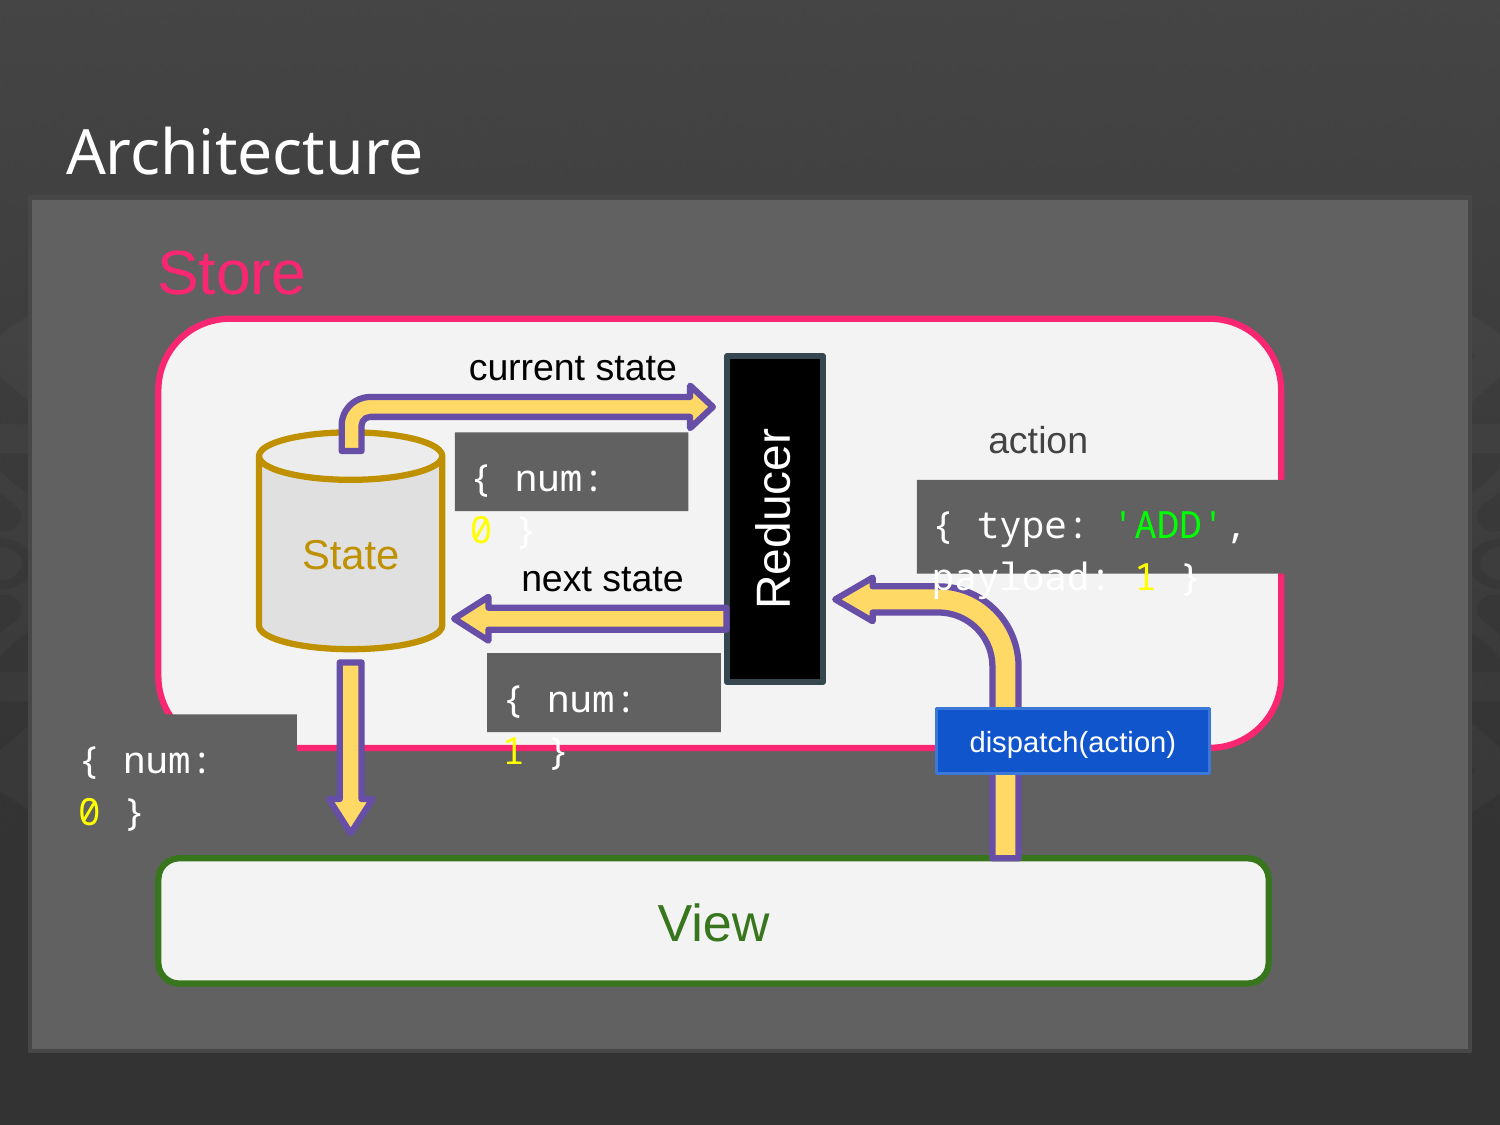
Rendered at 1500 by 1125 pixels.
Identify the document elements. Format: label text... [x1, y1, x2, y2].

text_box [28, 195, 1472, 1053]
text_box dispatch(action) [936, 708, 1210, 774]
text_box action [973, 400, 1257, 479]
text_box current state [453, 327, 738, 407]
text_box [835, 577, 1019, 708]
text_box { type: 'ADD', payload: 1 } [916, 479, 1464, 574]
picture [0, 0, 1500, 1125]
text_box [328, 662, 373, 834]
text_box Store [142, 216, 354, 357]
text_box [454, 596, 727, 641]
text_box { num: 0 } [454, 432, 689, 512]
text_box { num: 1 } [487, 653, 721, 733]
text_box [992, 774, 1019, 859]
text_box { num: 0 } [63, 714, 297, 794]
title Architecture [51, 97, 1449, 223]
text_box [158, 318, 1282, 748]
text_box next state [506, 539, 790, 618]
text_box Reducer [727, 356, 823, 682]
text_box State [258, 432, 443, 650]
text_box View [158, 858, 1269, 984]
text_box [341, 396, 713, 452]
text_box View [258, 432, 443, 479]
text_box [1345, 695, 1500, 836]
